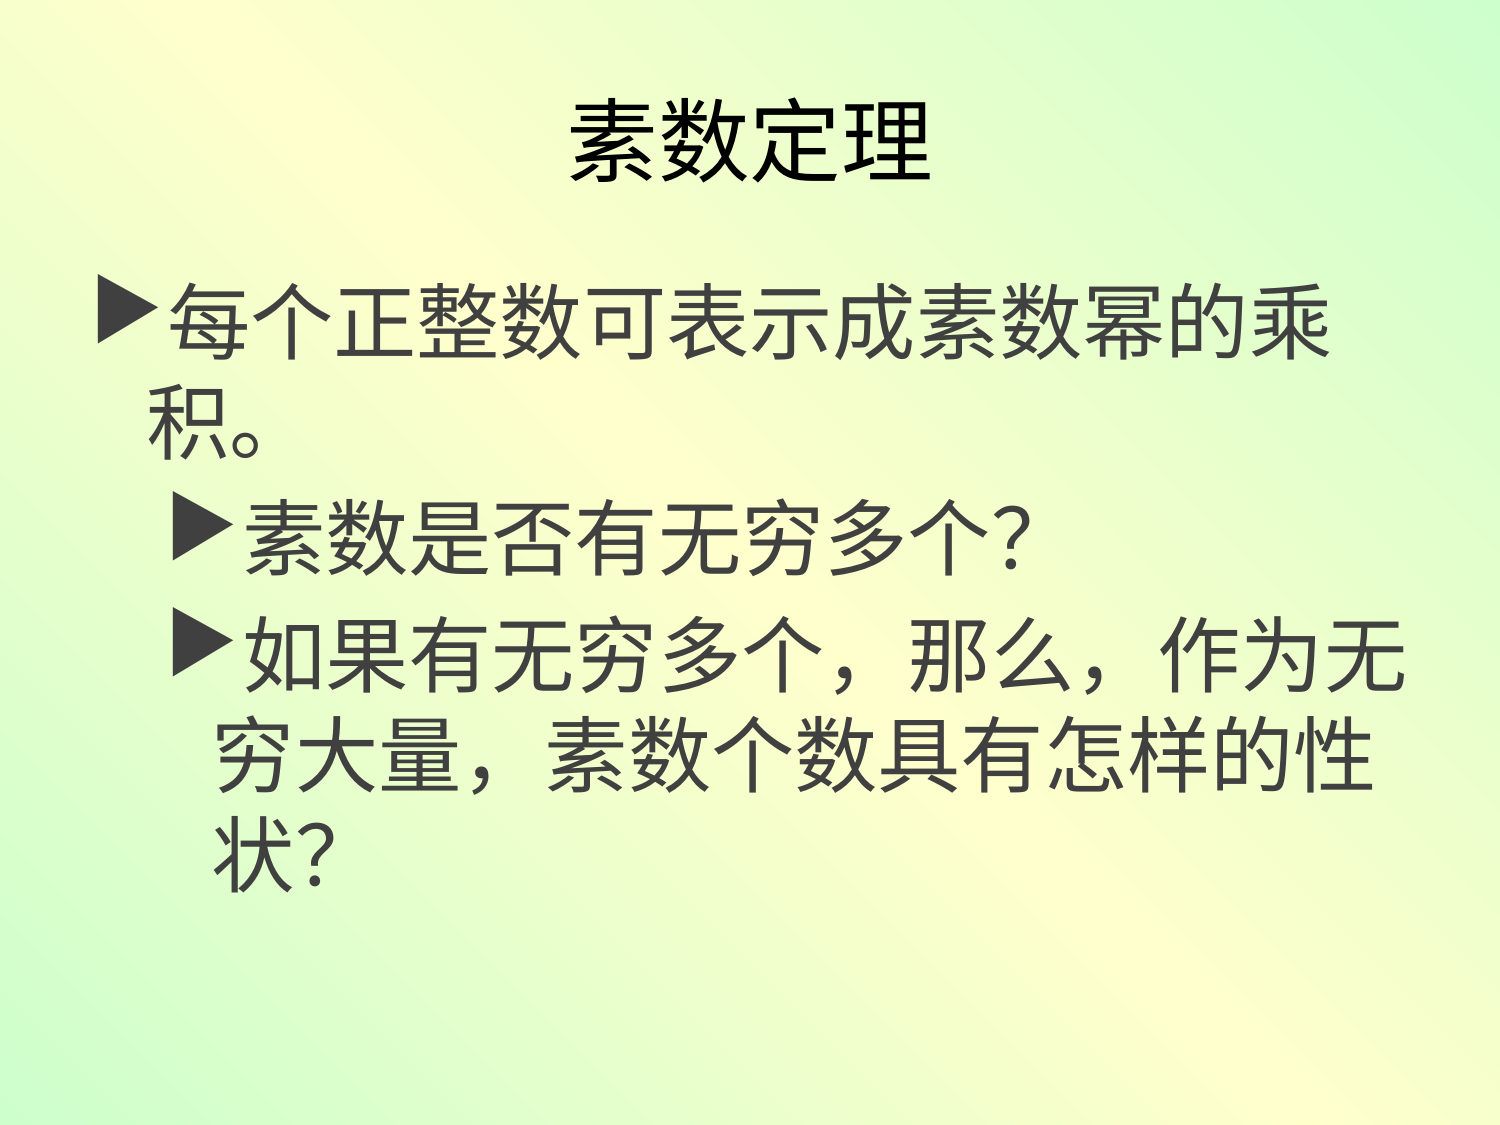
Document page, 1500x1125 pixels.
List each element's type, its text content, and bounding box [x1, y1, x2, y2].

title 素数定理 [75, 45, 1425, 233]
list 每个正整数可表示成素数幂的乘积。 素数是否有无穷多个？ 如果有无穷多个，那么，作为无穷大量，素数个数具有怎样的性状？ [75, 262, 1425, 1005]
